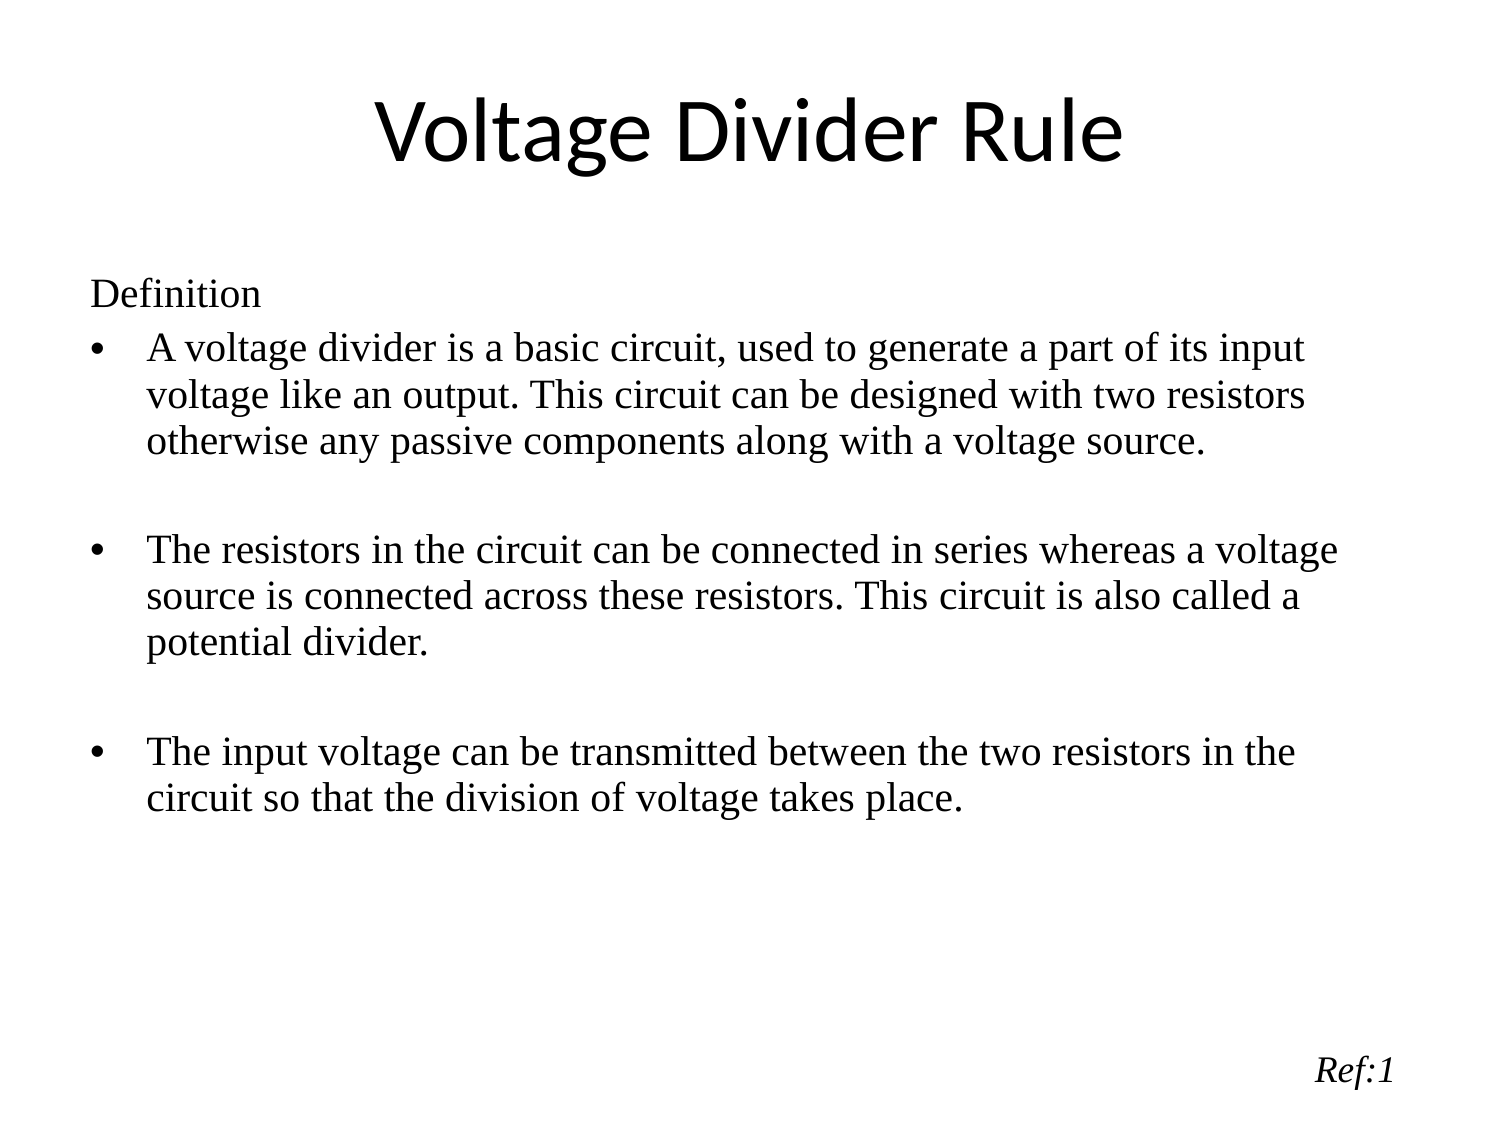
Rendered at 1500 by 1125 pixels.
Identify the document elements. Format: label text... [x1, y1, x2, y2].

title Voltage Divider Rule [75, 45, 1425, 233]
text_box Ref:1 [1299, 1037, 1475, 1098]
list Definition A voltage divider is a basic circuit, used to generate a part of its input voltage like an output. This circuit can be designed with two resistors otherwise any passive components along with a voltage source. The resistors in the circuit can be connected in series whereas a voltage source is connected across these resistors. This circuit is also called a potential divider. The input voltage can be transmitted between the two resistors in the circuit so that the division of voltage takes place. [75, 262, 1425, 1005]
